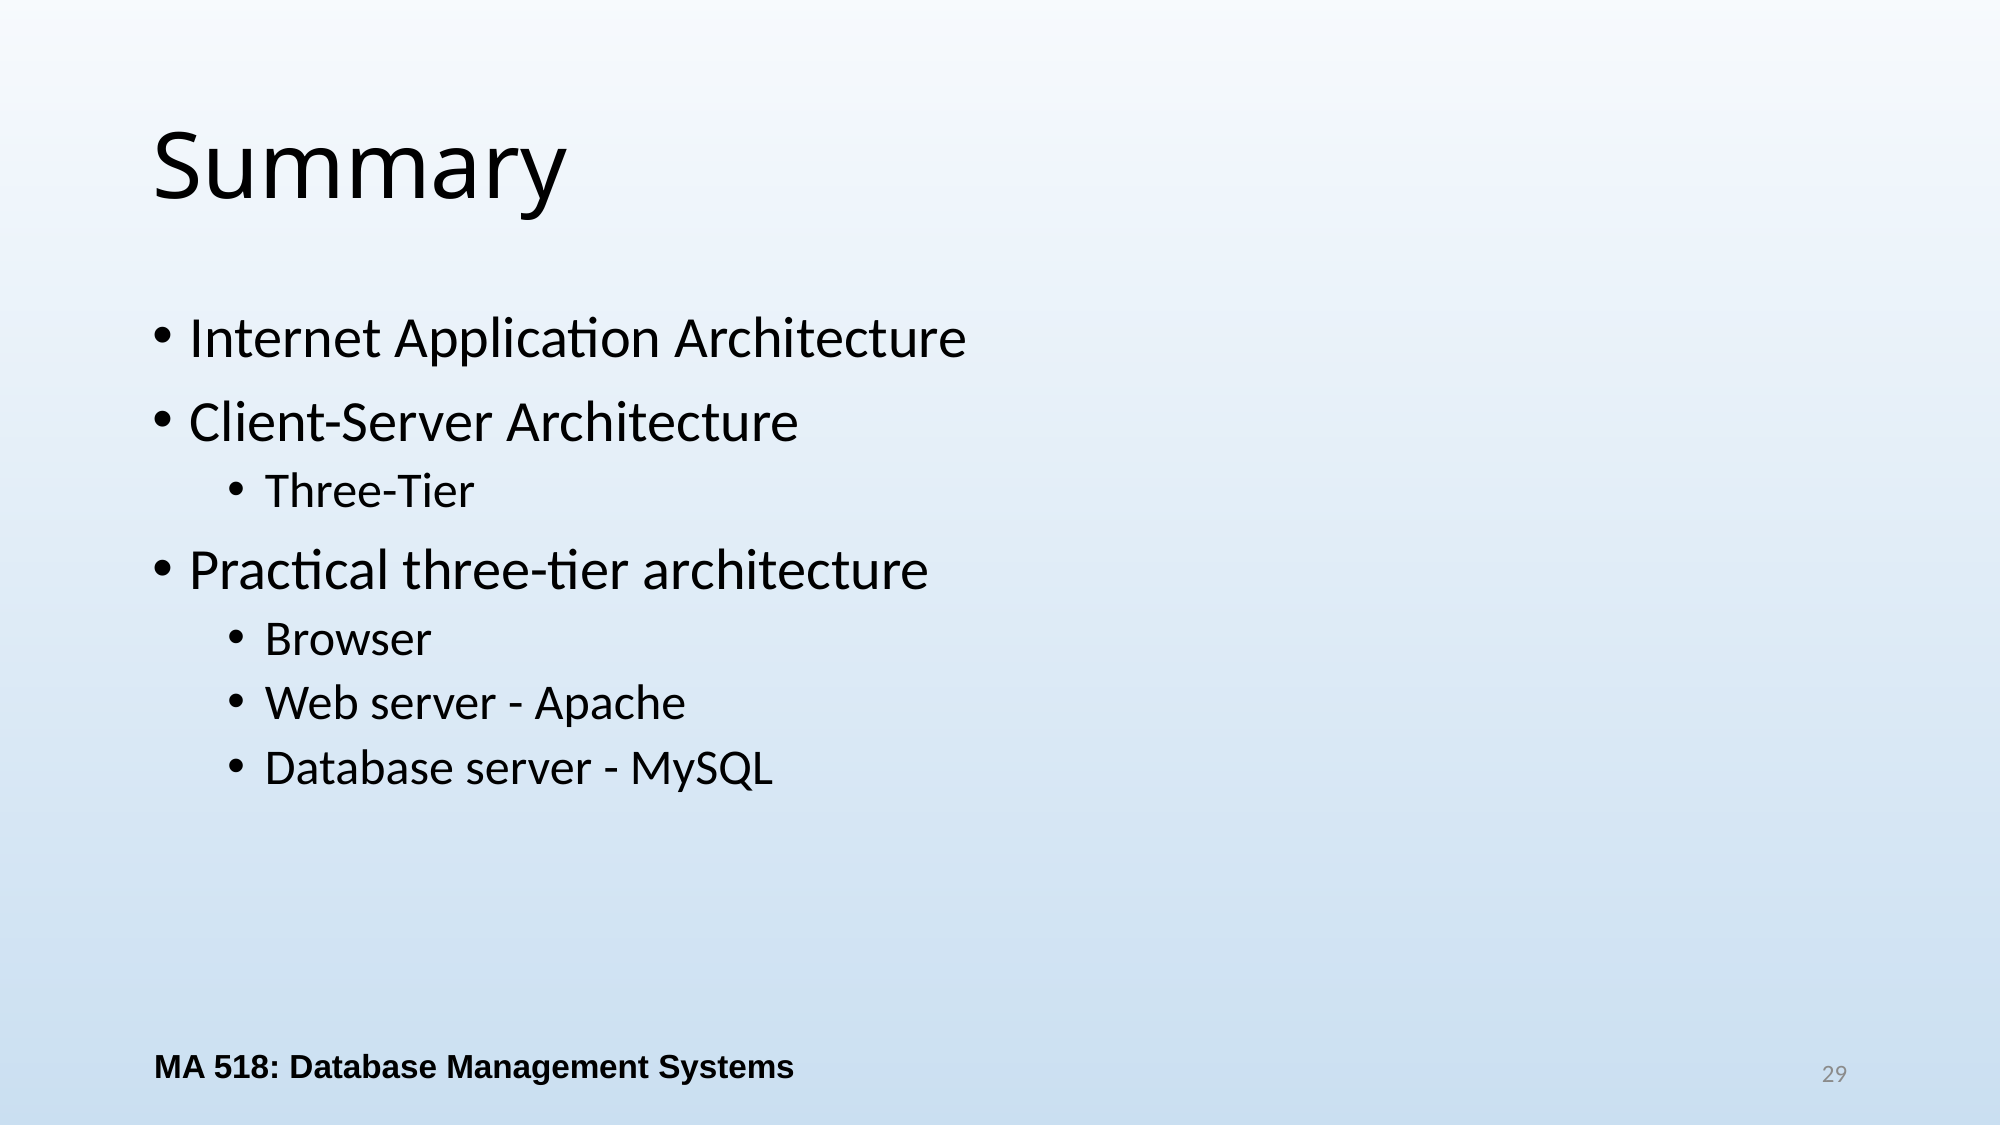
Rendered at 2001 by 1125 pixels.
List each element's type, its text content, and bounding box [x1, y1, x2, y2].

title Summary [137, 59, 1863, 278]
footer MA 518: Database Management Systems [137, 1035, 813, 1096]
slide_number 29 [1412, 1042, 1863, 1103]
list Internet Application Architecture Client-Server Architecture Three-Tier Practical three-tier architecture Browser Web server - Apache Database server - MySQL [137, 299, 1863, 1014]
